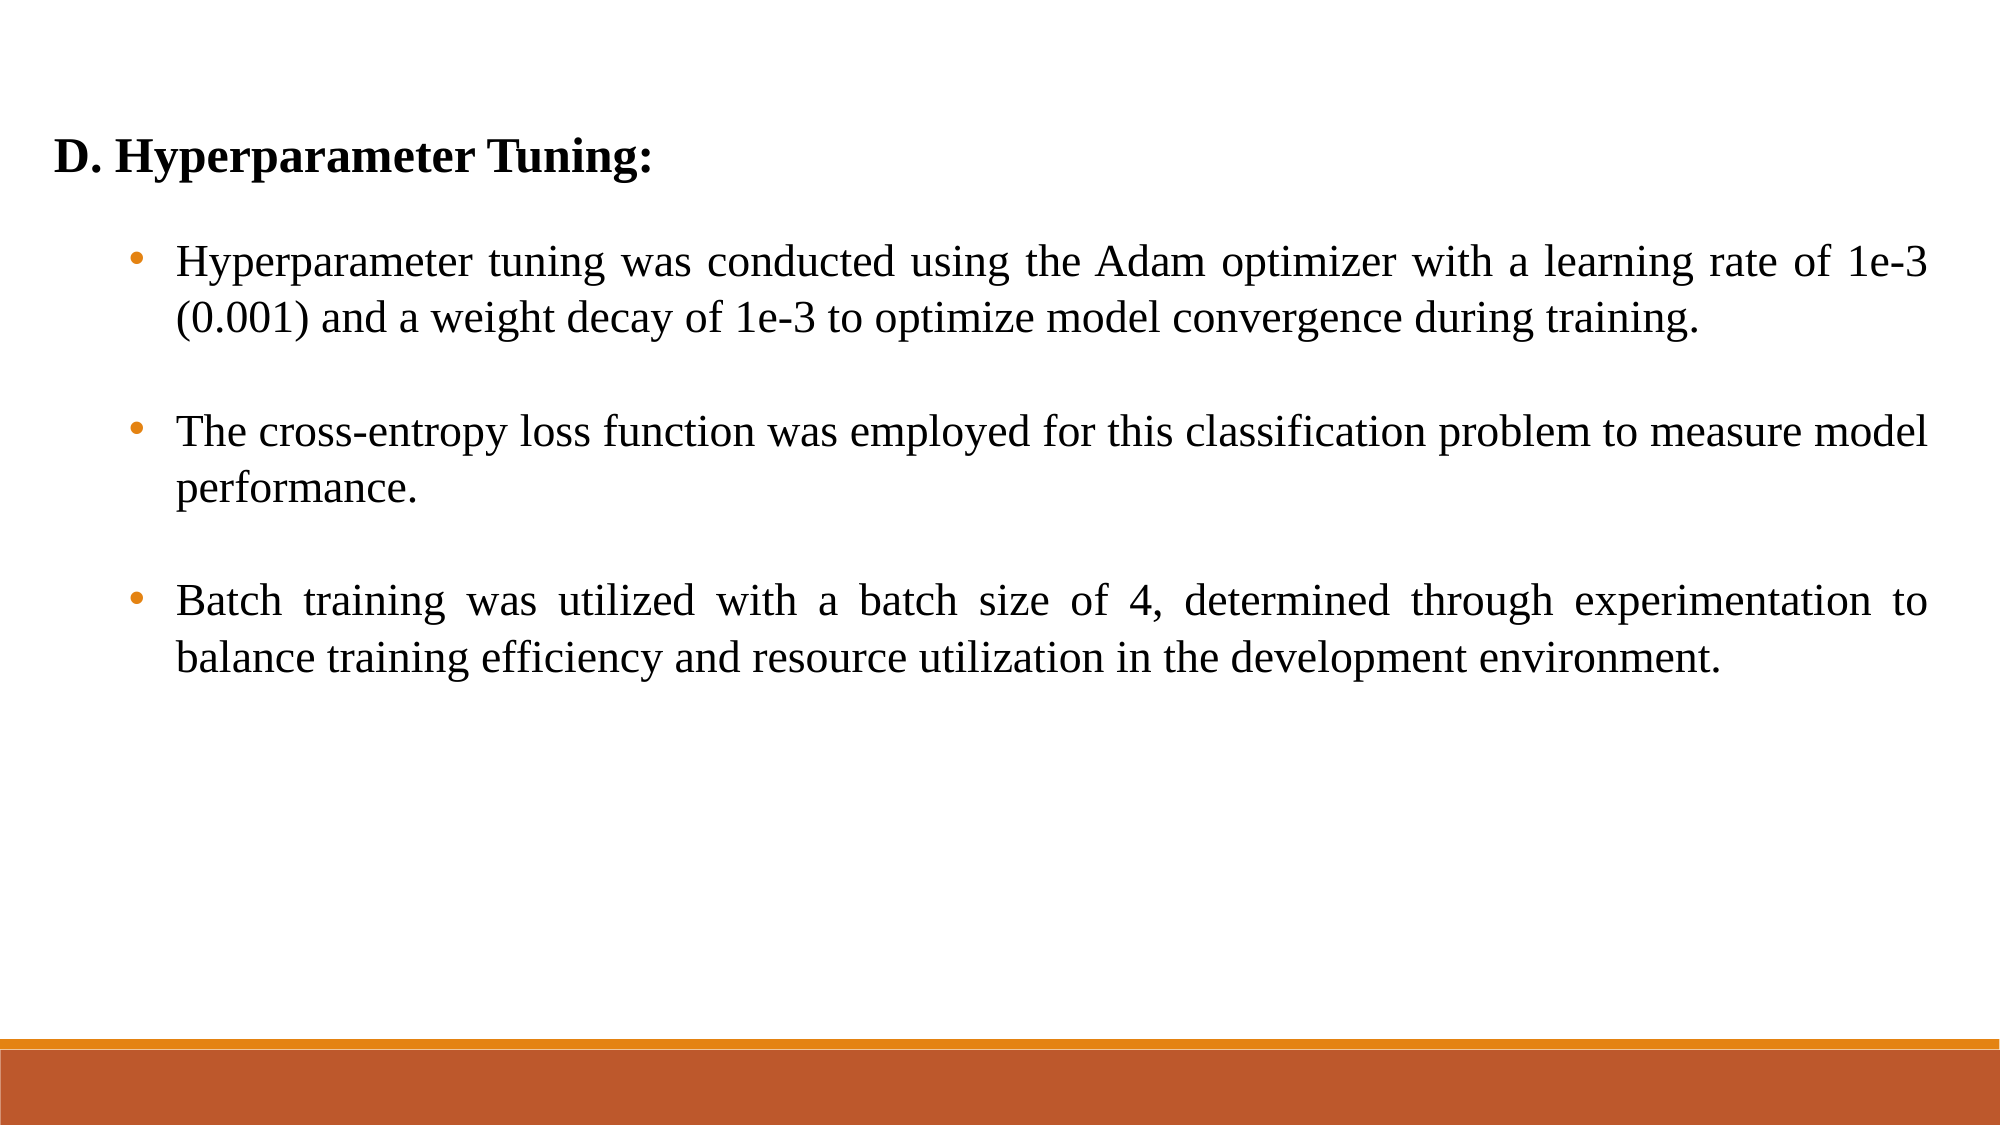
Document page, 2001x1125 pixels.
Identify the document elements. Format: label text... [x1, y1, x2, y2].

text_box D. Hyperparameter Tuning: Hyperparameter tuning was conducted using the Adam optimizer with a learning rate of 1e-3 (0.001) and a weight decay of 1e-3 to optimize model convergence during training. The cross-entropy loss function was employed for this classification problem to measure model performance. Batch training was utilized with a batch size of 4, determined through experimentation to balance training efficiency and resource utilization in the development environment. [46, 113, 1938, 689]
